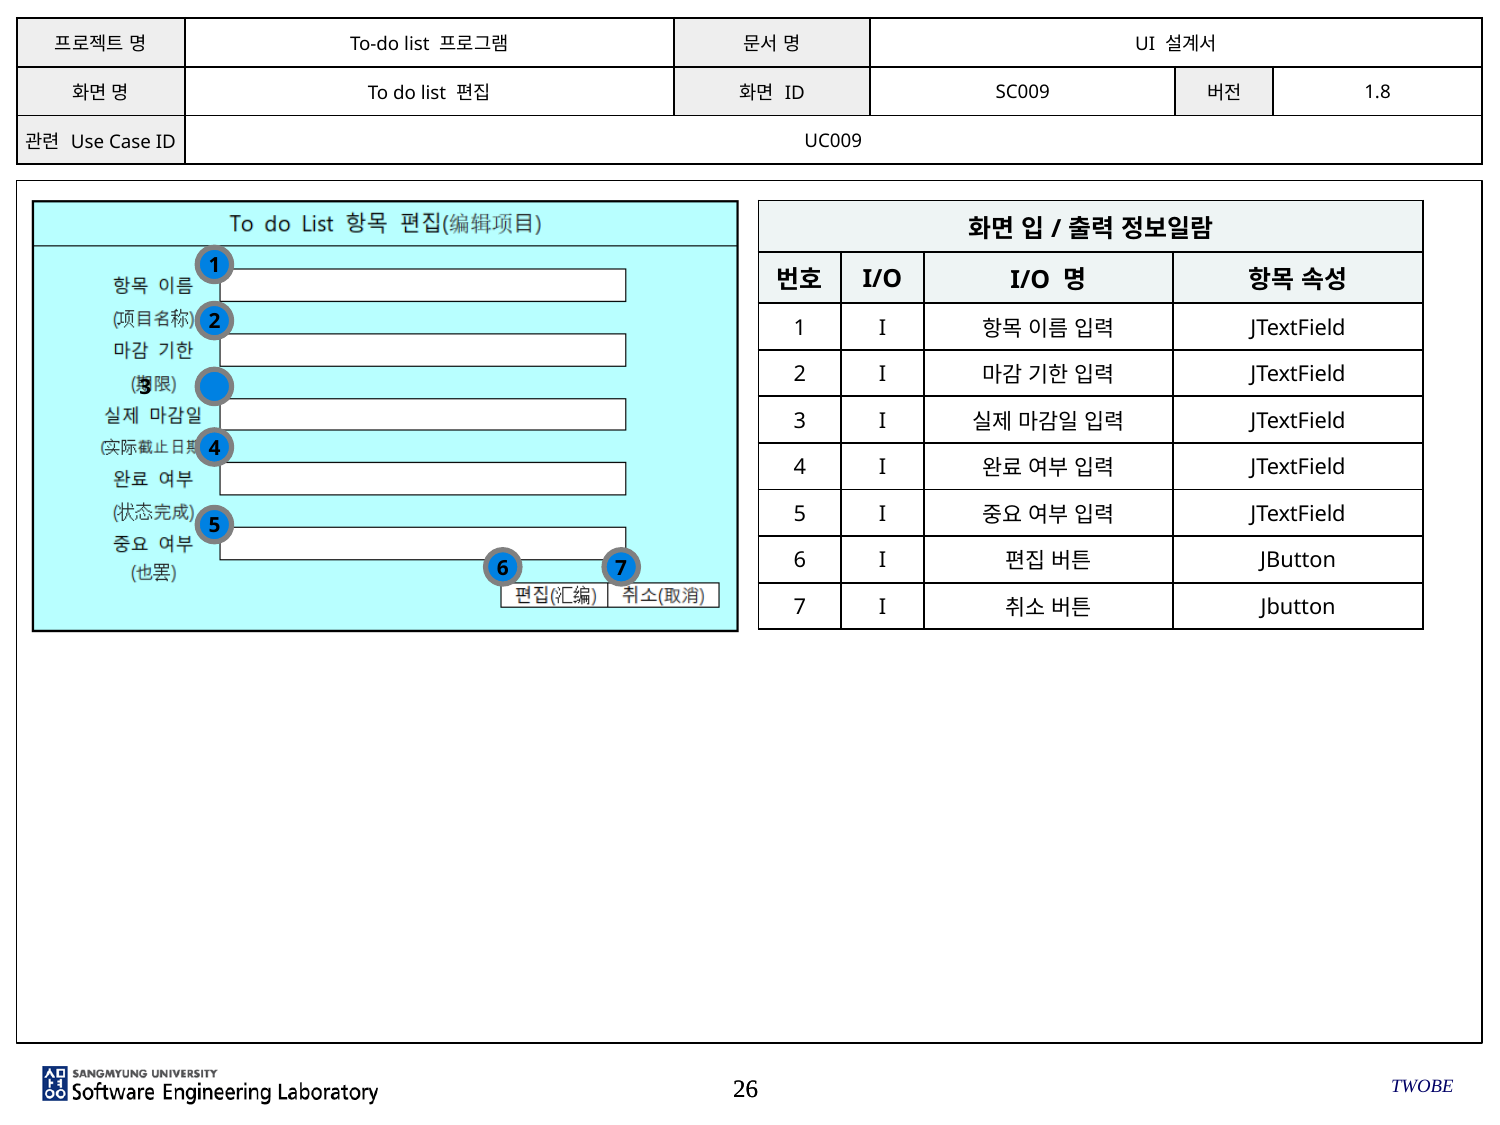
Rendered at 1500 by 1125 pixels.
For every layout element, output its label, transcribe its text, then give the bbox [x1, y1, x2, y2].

table_cell JButton [1174, 537, 1422, 582]
table_cell I [842, 537, 923, 582]
table_cell 완료 여부 입력 [925, 444, 1172, 489]
table_cell 1 [759, 304, 840, 349]
table_cell 1.8 [1274, 68, 1481, 115]
table_cell I [842, 584, 923, 628]
table_cell 중요 여부 입력 [925, 490, 1172, 535]
table_cell 4 [759, 444, 840, 489]
table_cell 마감 기한 입력 [925, 351, 1172, 395]
table_cell 6 [759, 537, 840, 582]
table_cell 관련 Use Case ID [18, 116, 184, 163]
table_cell 취소 버튼 [925, 584, 1172, 628]
table_cell Jbutton [1174, 584, 1422, 628]
table_cell 7 [759, 584, 840, 628]
table_cell 5 [759, 490, 840, 535]
table_cell I/O [842, 253, 923, 302]
table_cell 화면 명 [18, 68, 184, 115]
table_cell JTextField [1174, 444, 1422, 489]
table_header 프로젝트 명 [18, 19, 184, 66]
table_cell I [842, 490, 923, 535]
table_cell 항목 속성 [1174, 253, 1422, 302]
table_cell JTextField [1174, 351, 1422, 395]
table_cell 3 [759, 397, 840, 442]
table_cell I [842, 397, 923, 442]
table_cell UC009 [186, 116, 1481, 163]
table_cell 항목 이름 입력 [925, 304, 1172, 349]
table_cell I [842, 444, 923, 489]
table_cell To do list 편집 [186, 68, 673, 115]
table_cell 편집 버튼 [925, 537, 1172, 582]
table_cell 번호 [759, 253, 840, 302]
table_cell JTextField [1174, 490, 1422, 535]
table_cell I [842, 304, 923, 349]
table_cell JTextField [1174, 397, 1422, 442]
table_header UI 설계서 [871, 19, 1481, 66]
picture [42, 1066, 382, 1106]
table_cell I [842, 351, 923, 395]
table_cell 2 [759, 351, 840, 395]
table_cell 버전 [1176, 68, 1272, 115]
table_header 화면 입/출력 정보일람 [759, 201, 1422, 251]
table_cell JTextField [1174, 304, 1422, 349]
table_cell 실제 마감일 입력 [925, 397, 1172, 442]
picture [24, 199, 750, 638]
table_cell 화면 ID [675, 68, 869, 115]
footer TWOBE [994, 1060, 1454, 1110]
table_cell SC009 [871, 68, 1174, 115]
table_header To-do list 프로그램 [186, 19, 673, 66]
table_cell I/O 명 [925, 253, 1172, 302]
table_header 문서 명 [675, 19, 869, 66]
